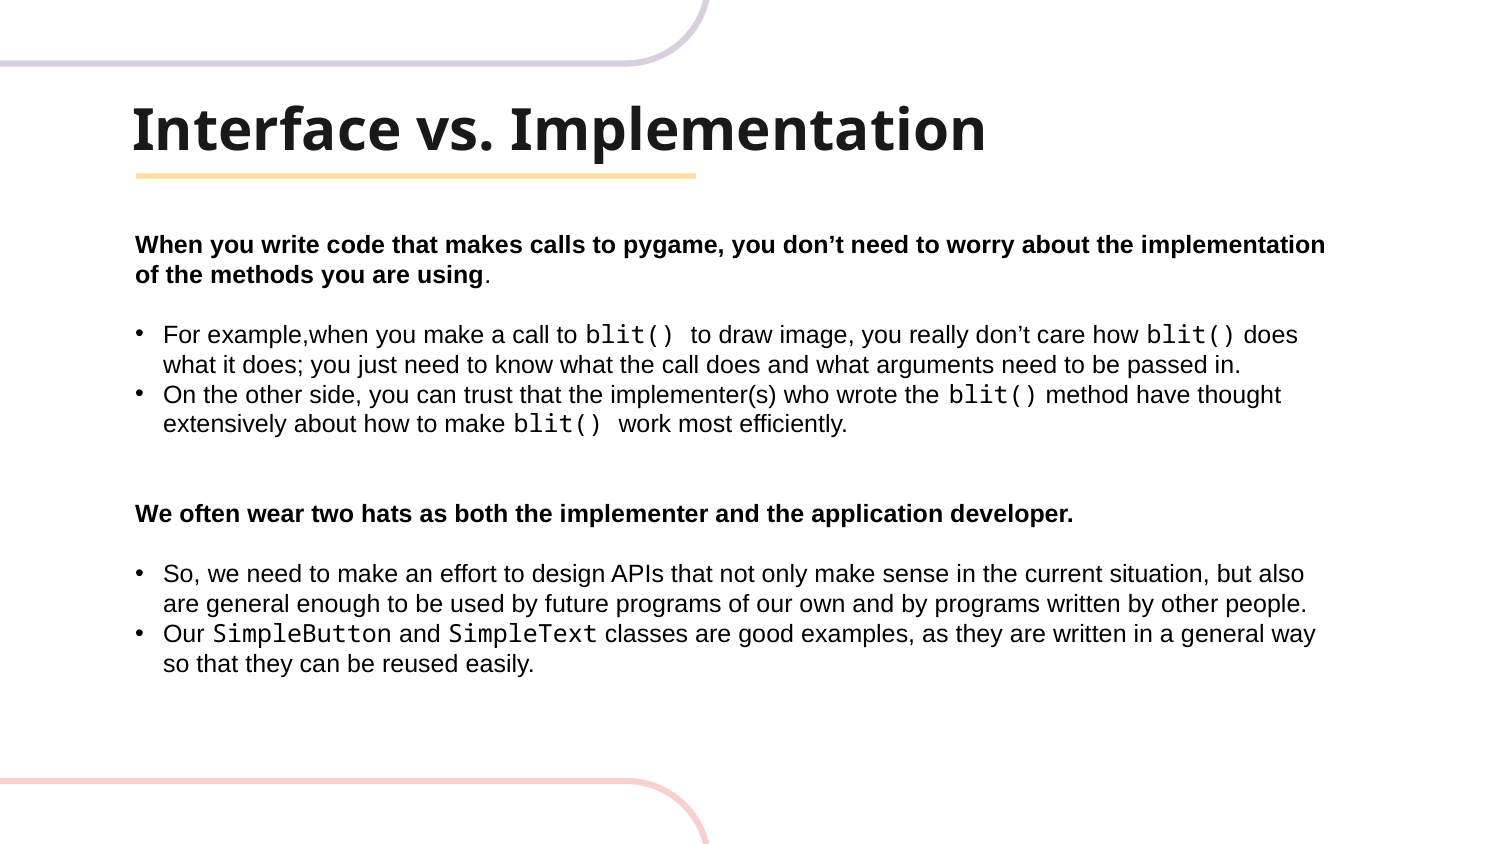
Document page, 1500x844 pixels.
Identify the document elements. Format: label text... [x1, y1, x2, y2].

title Interface vs. Implementation [116, 82, 1258, 177]
text_box When you write code that makes calls to pygame, you don’t need to worry about the implementation of the methods you are using. For example,when you make a call to blit() to draw image, you really don’t care how blit() does what it does; you just need to know what the call does and what arguments need to be passed in. On the other side, you can trust that the implementer(s) who wrote the blit() method have thought extensively about how to make blit() work most efficiently. We often wear two hats as both the implementer and the application developer. So, we need to make an effort to design APIs that not only make sense in the current situation, but also are general enough to be used by future programs of our own and by programs written by other people. Our SimpleButton and SimpleText classes are good examples, as they are written in a general way so that they can be reused easily. [120, 220, 1366, 685]
